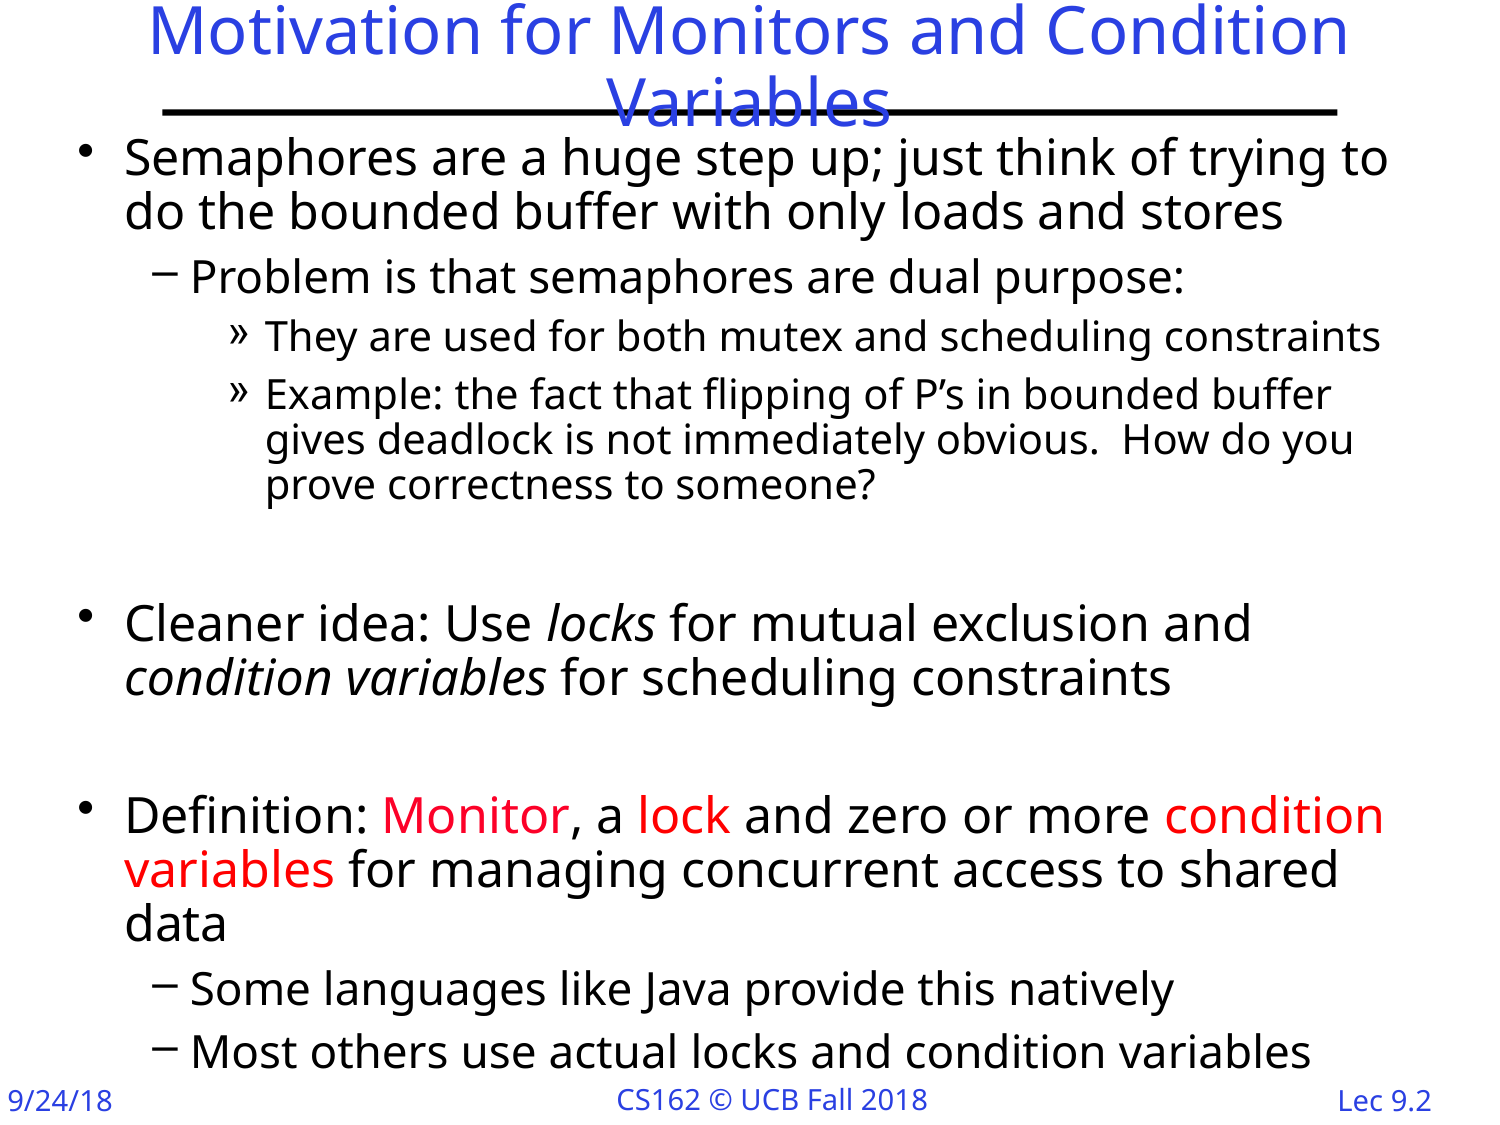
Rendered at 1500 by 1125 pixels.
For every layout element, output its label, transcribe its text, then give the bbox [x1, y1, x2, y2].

list Semaphores are a huge step up; just think of trying to do the bounded buffer with only loads and stores Problem is that semaphores are dual purpose: They are used for both mutex and scheduling constraints Example: the fact that flipping of P’s in bounded buffer gives deadlock is not immediately obvious. How do you prove correctness to someone? Cleaner idea: Use locks for mutual exclusion and condition variables for scheduling constraints Definition: Monitor, a lock and zero or more condition variables for managing concurrent access to shared data Some languages like Java provide this natively Most others use actual locks and condition variables [62, 125, 1450, 1075]
title Motivation for Monitors and Condition Variables [62, 24, 1438, 113]
